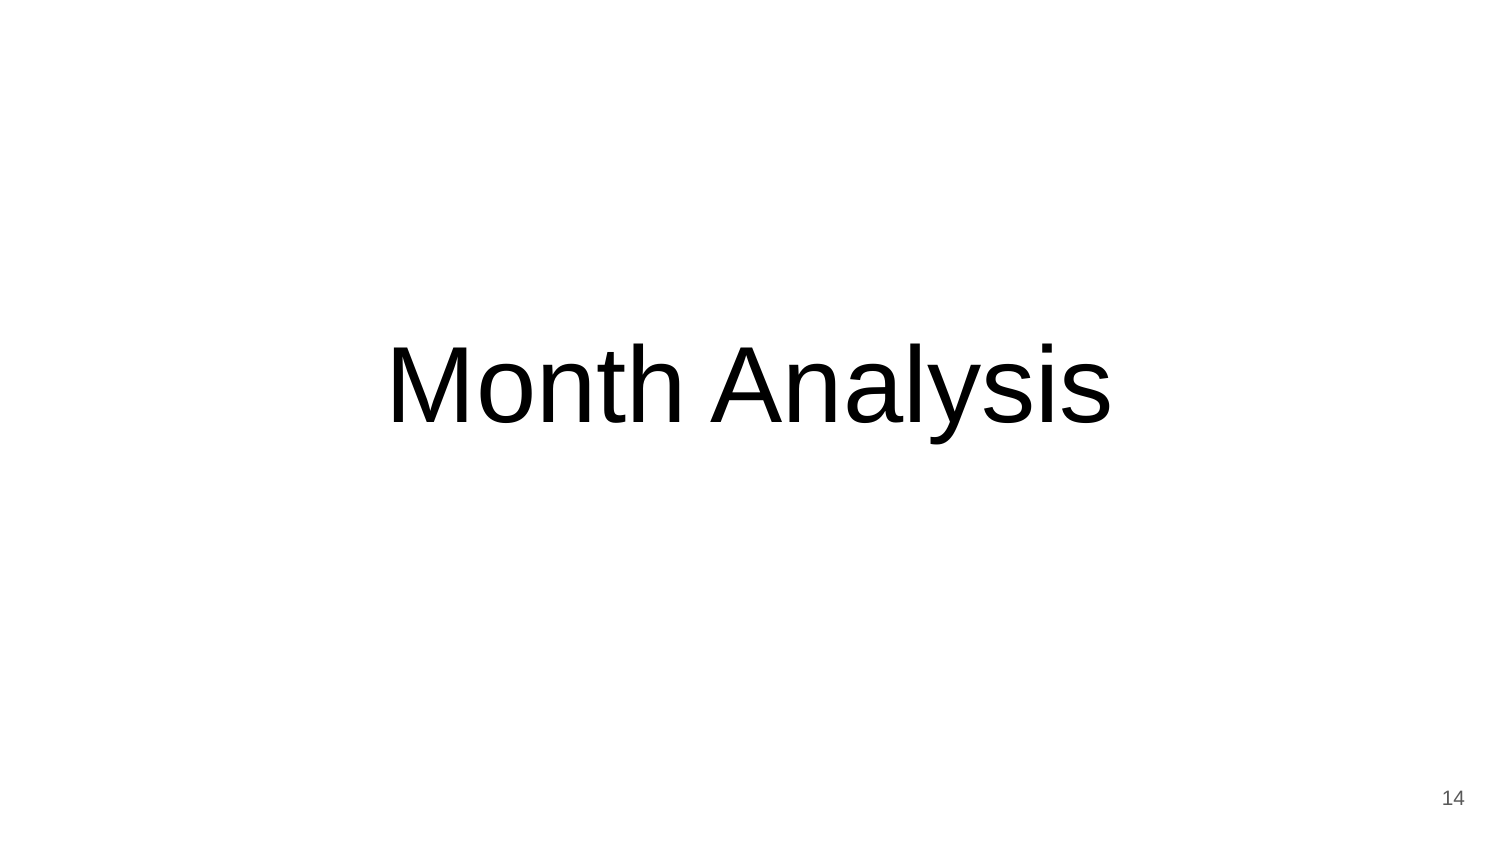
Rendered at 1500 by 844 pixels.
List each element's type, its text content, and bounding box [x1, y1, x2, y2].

title Month Analysis [51, 122, 1449, 459]
slide_number ‹#› [1389, 764, 1480, 830]
